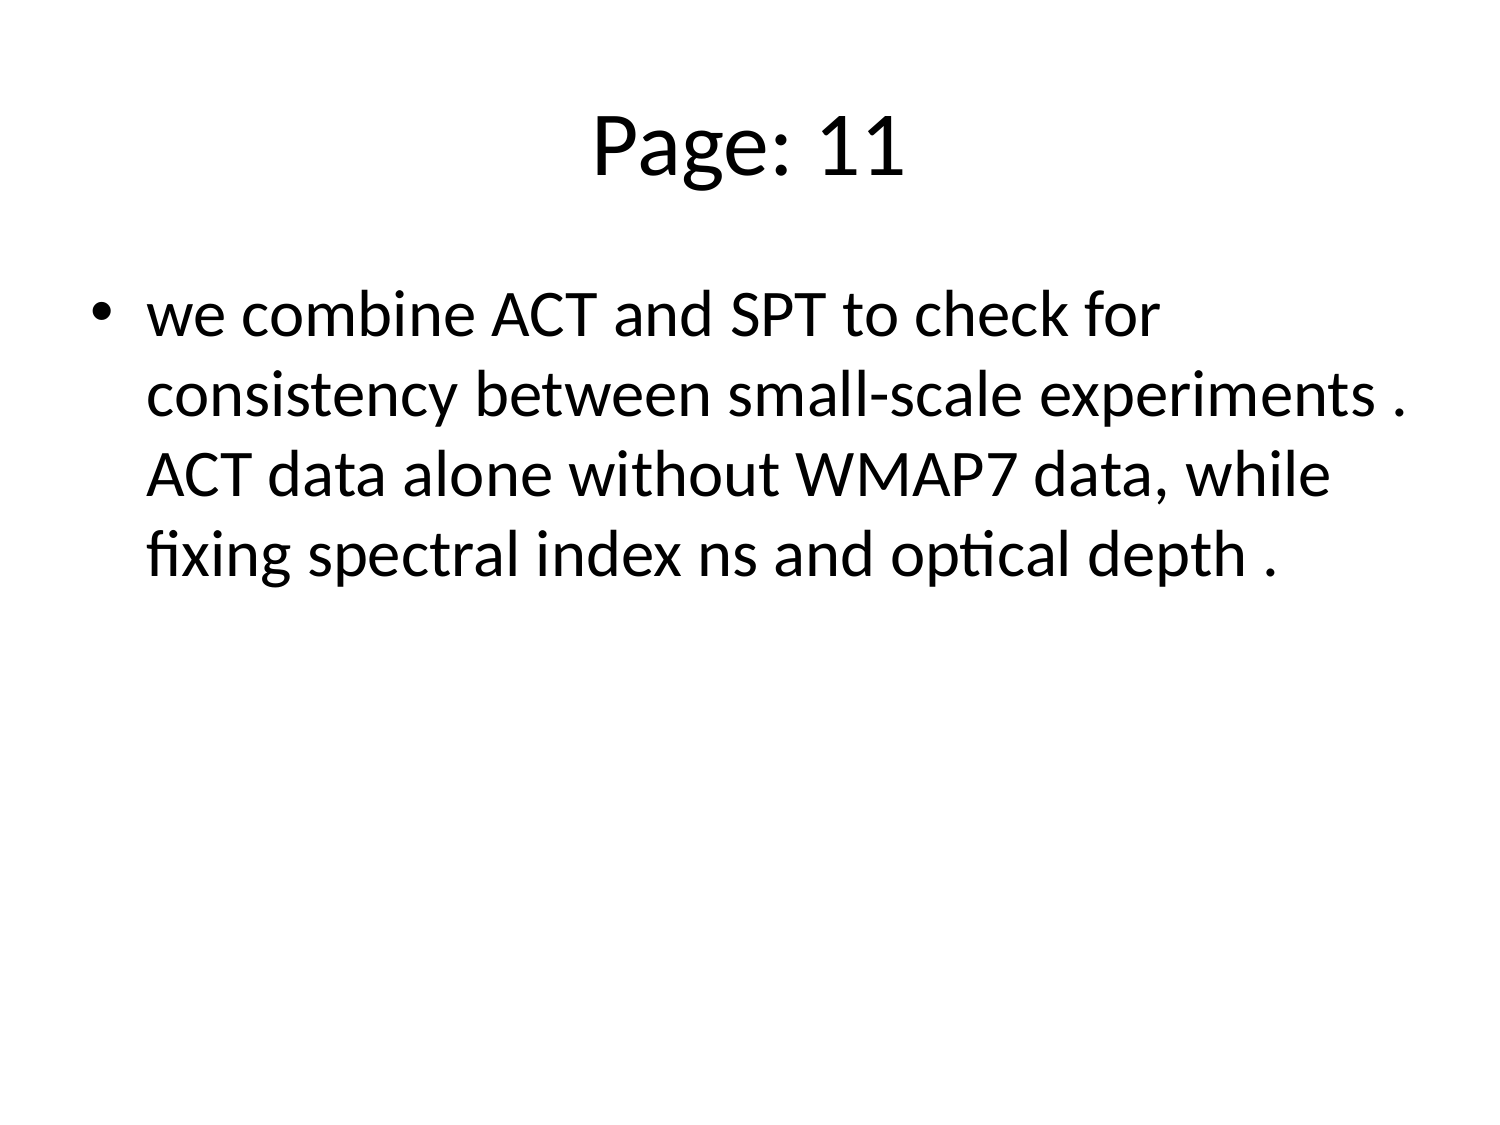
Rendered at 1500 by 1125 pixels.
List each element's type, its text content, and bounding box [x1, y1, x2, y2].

list we combine ACT and SPT to check for consistency between small-scale experiments . ACT data alone without WMAP7 data, while fixing spectral index ns and optical depth . [75, 262, 1425, 1005]
title Page: 11 [75, 45, 1425, 233]
